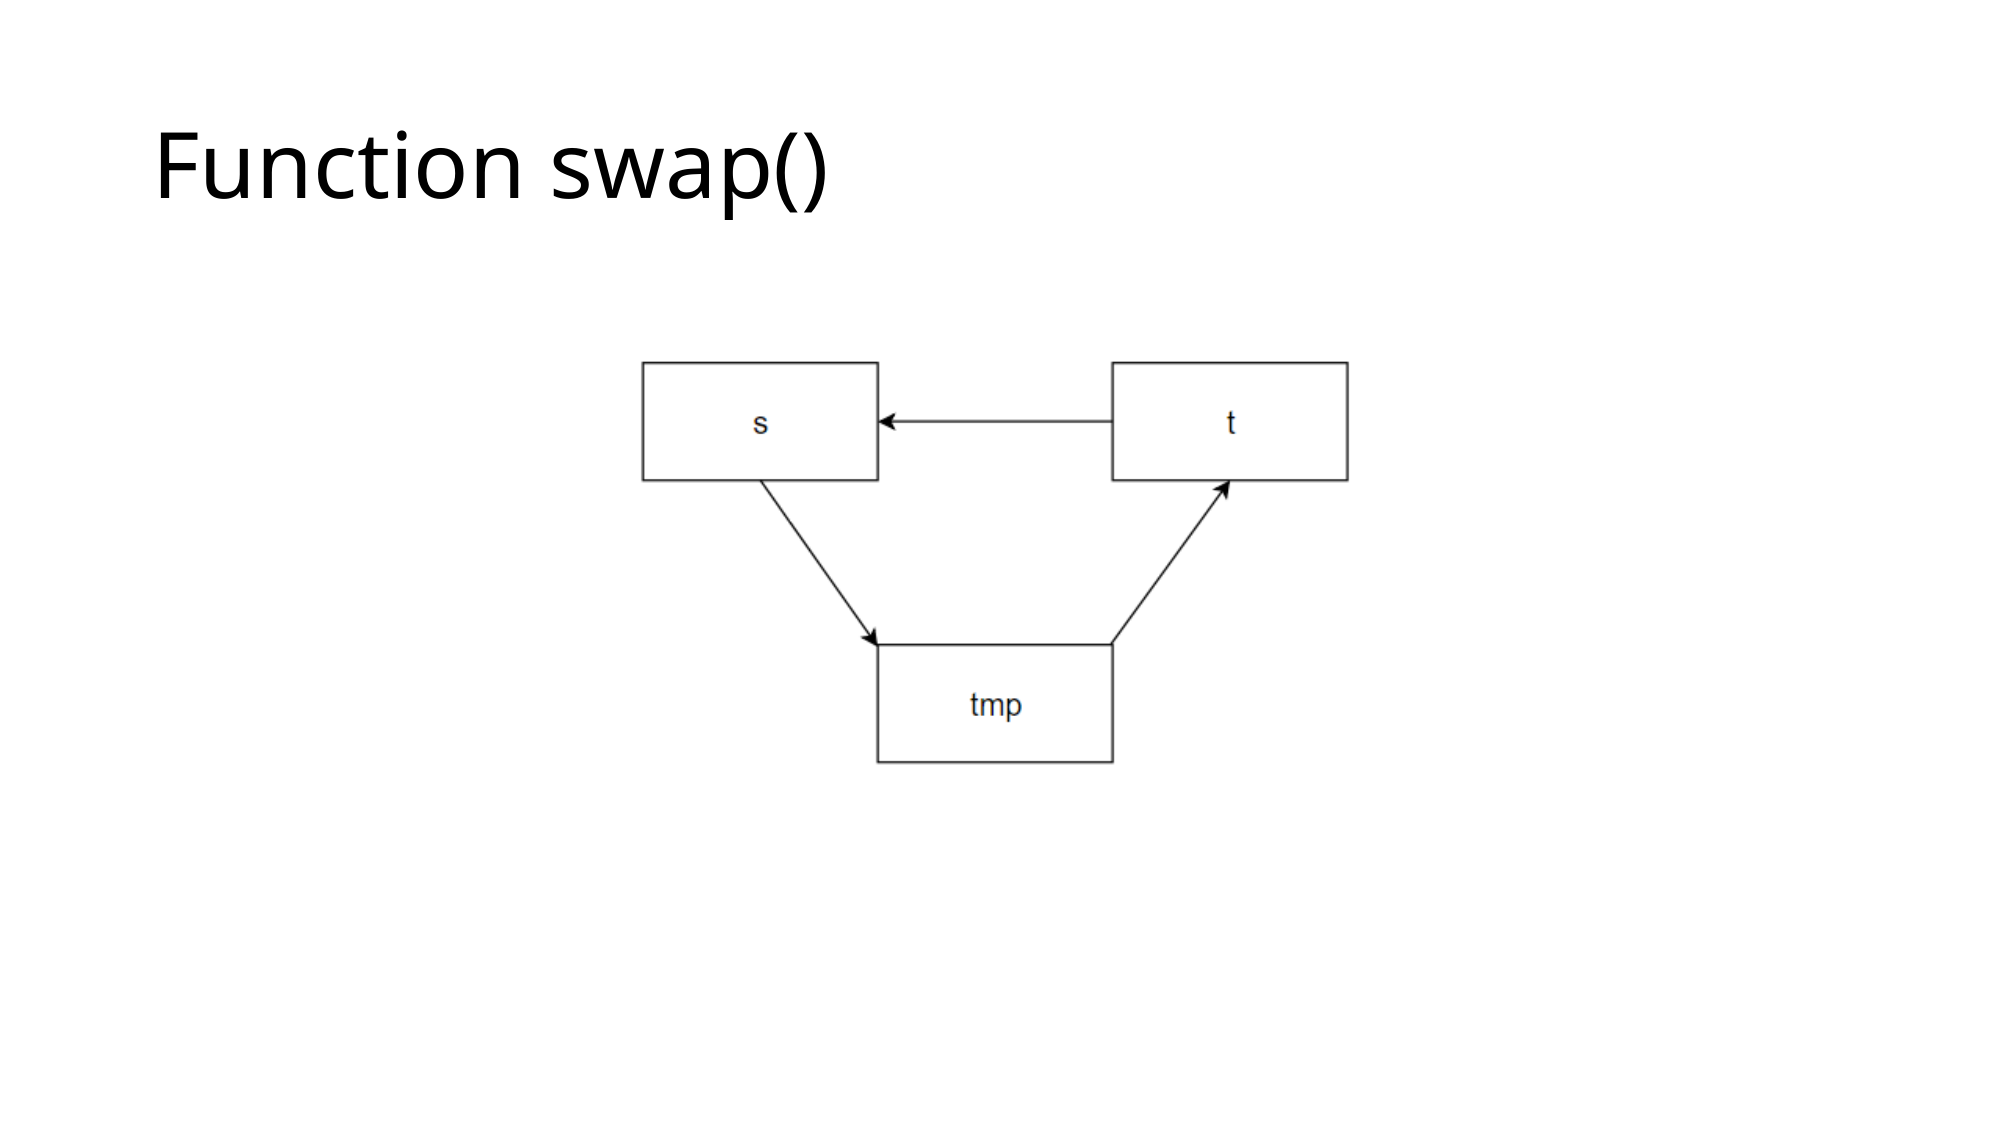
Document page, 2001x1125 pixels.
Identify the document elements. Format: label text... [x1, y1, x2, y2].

picture [582, 290, 1418, 835]
title Function swap() [137, 59, 1863, 278]
